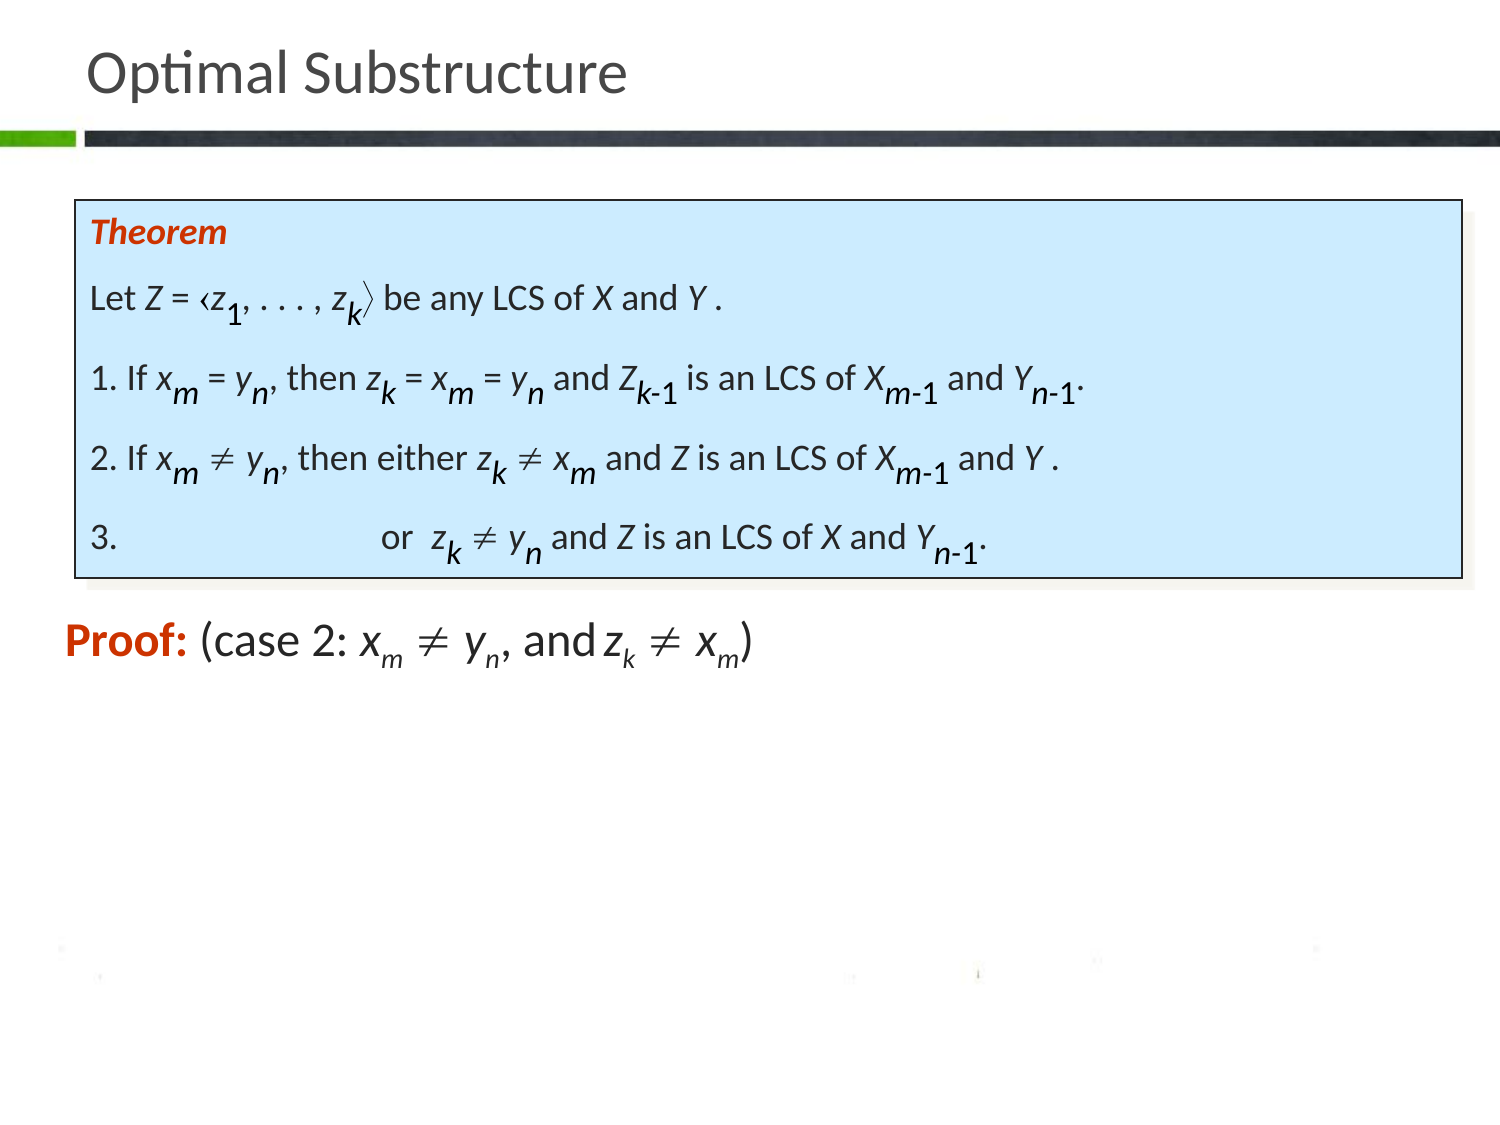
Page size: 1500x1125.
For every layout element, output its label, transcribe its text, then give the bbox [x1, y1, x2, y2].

list Proof: (case 2: xm  yn, and zk  xm) [49, 599, 1500, 926]
text_box [72, 544, 1388, 620]
title Optimal Substructure [71, 12, 1451, 126]
text_box Theorem Let Z = z1, . . . , zk be any LCS of X and Y . 1. If xm = yn, then zk = xm = yn and Zk-1 is an LCS of Xm-1 and Yn-1. 2. If xm  yn, then either zk  xm and Z is an LCS of Xm-1 and Y . 3. or zk  yn and Z is an LCS of X and Yn-1. [75, 199, 1463, 579]
picture [0, 0, 1500, 1125]
